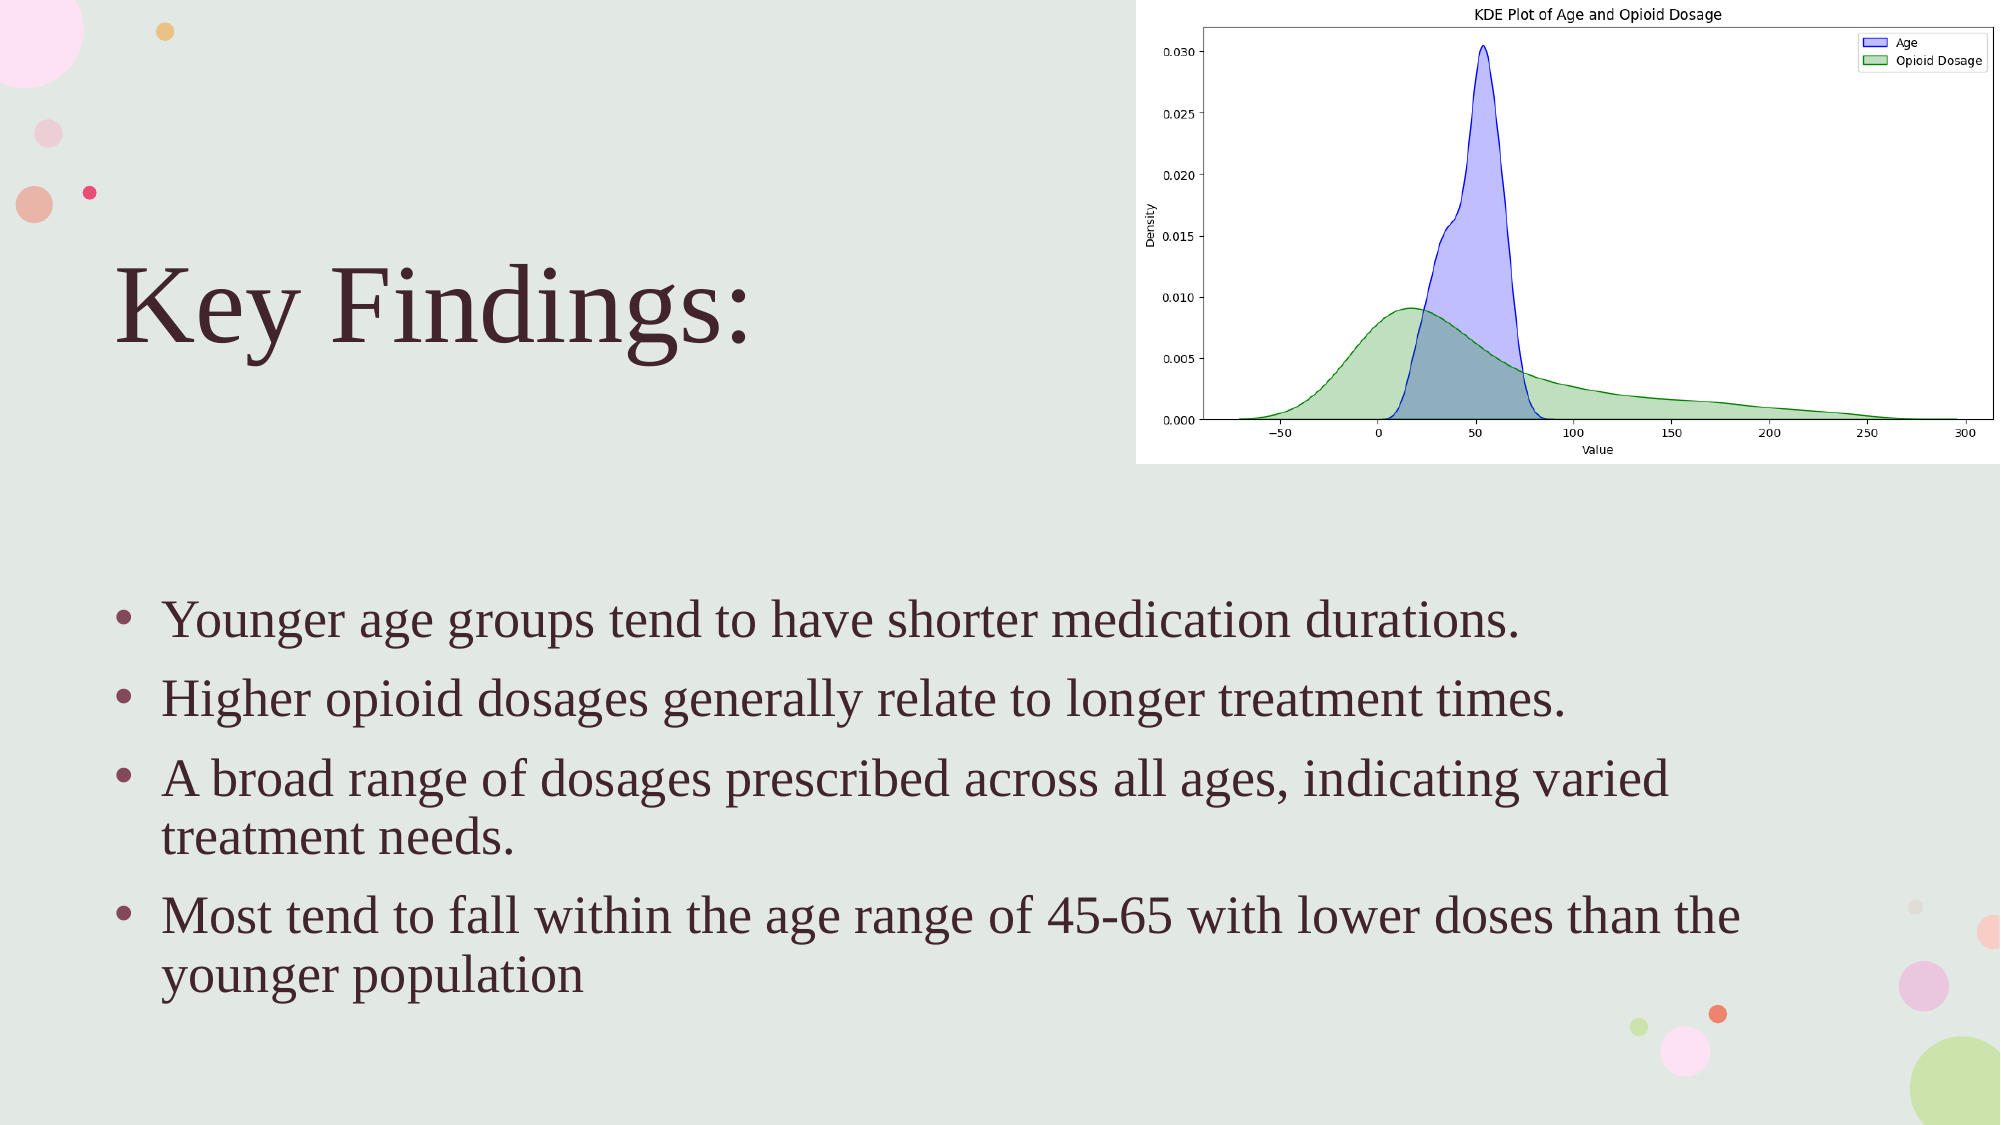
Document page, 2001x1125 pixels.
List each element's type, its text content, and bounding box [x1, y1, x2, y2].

picture [1136, 0, 2000, 464]
list Younger age groups tend to have shorter medication durations. Higher opioid dosages generally relate to longer treatment times. A broad range of dosages prescribed across all ages, indicating varied treatment needs. Most tend to fall within the age range of 45-65 with lower doses than the younger population [99, 583, 1848, 1125]
title Key Findings: [99, 197, 772, 415]
